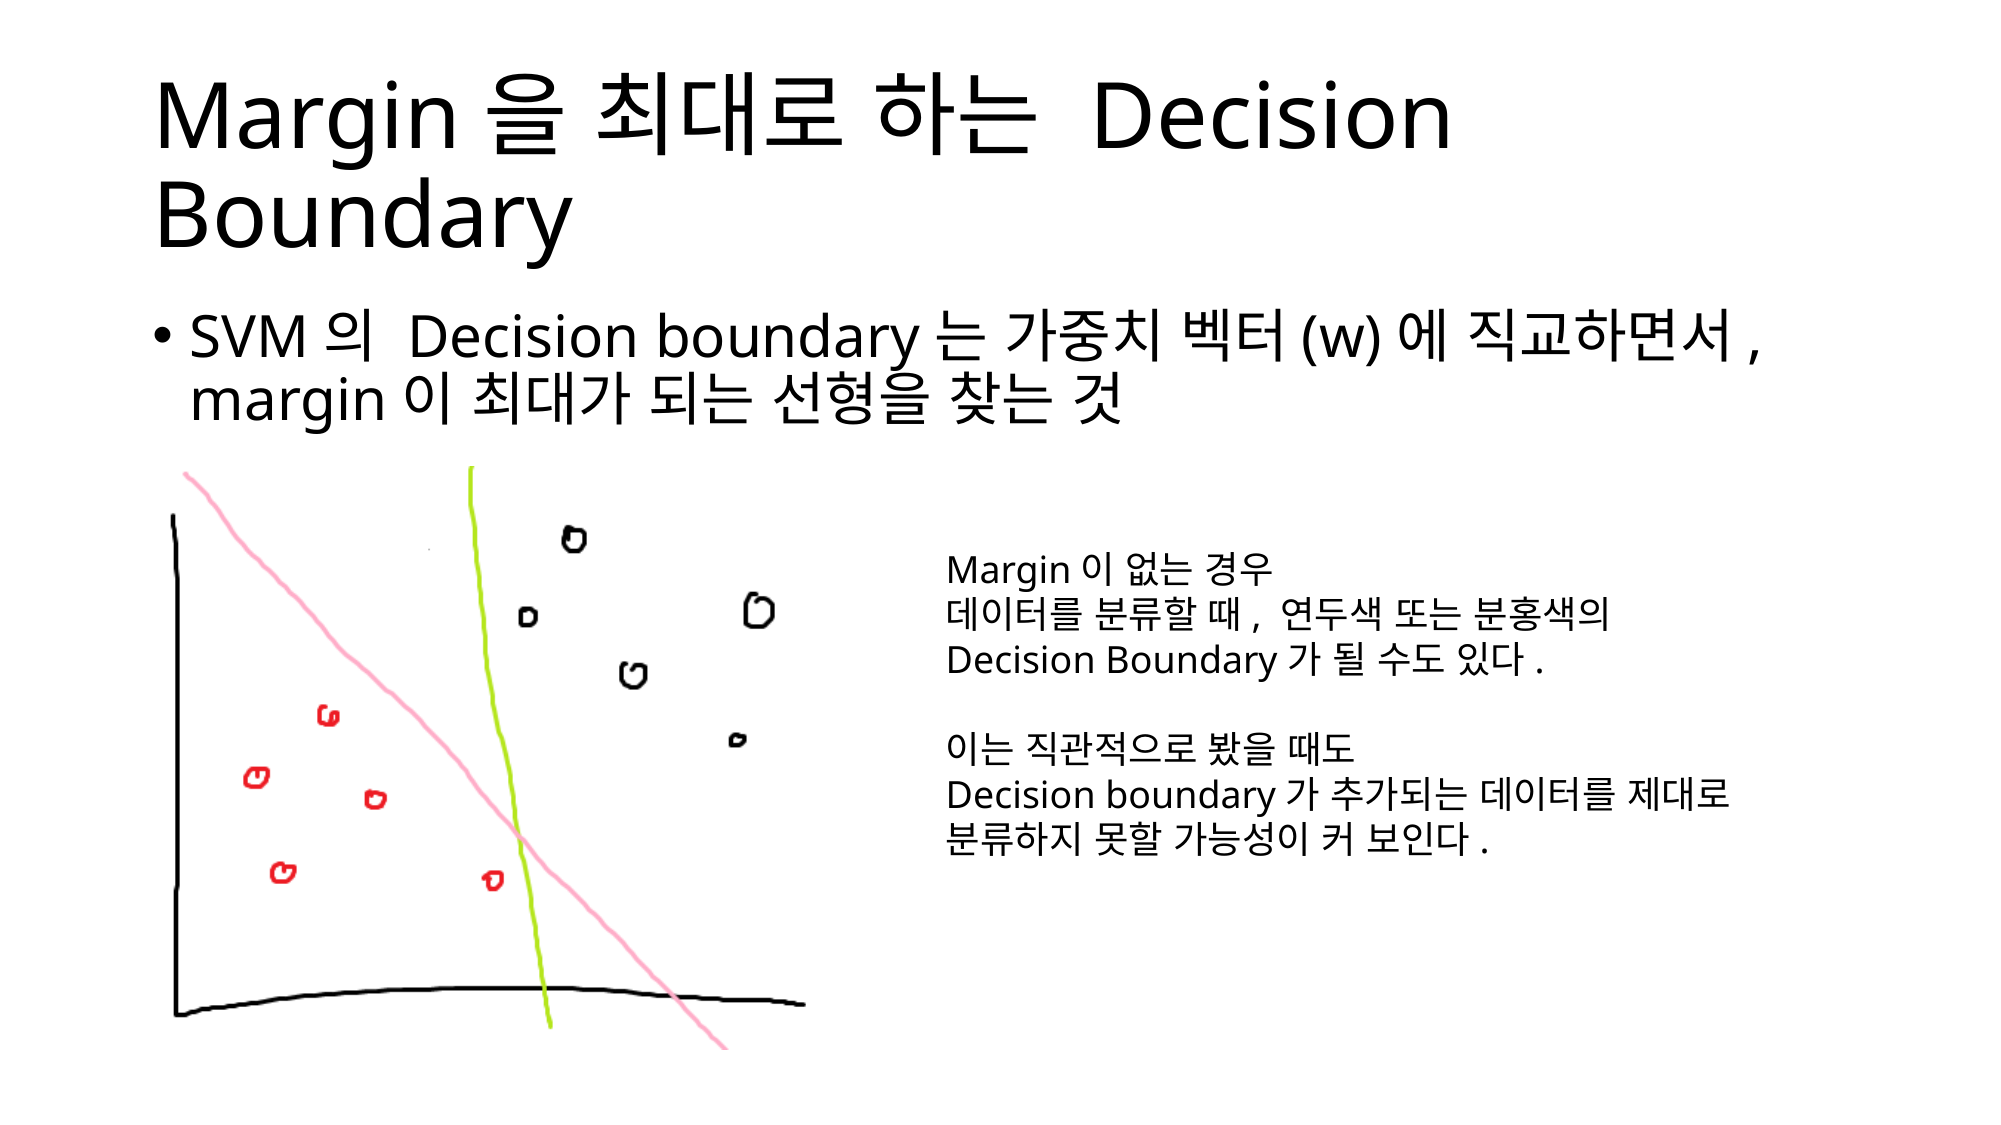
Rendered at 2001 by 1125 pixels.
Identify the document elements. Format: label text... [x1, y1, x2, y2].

list SVM의 Decision boundary는 가중치 벡터(w)에 직교하면서, margin이 최대가 되는 선형을 찾는 것 [137, 299, 1863, 458]
text_box Margin이 없는 경우 데이터를 분류할 때, 연두색 또는 분홍색의 Decision Boundary가 될 수도 있다. 이는 직관적으로 봤을 때도 Decision boundary가 추가되는 데이터를 제대로 분류하지 못할 가능성이 커 보인다. [930, 538, 1747, 869]
picture [137, 466, 880, 1050]
title Margin을 최대로 하는 Decision Boundary [137, 59, 1863, 278]
